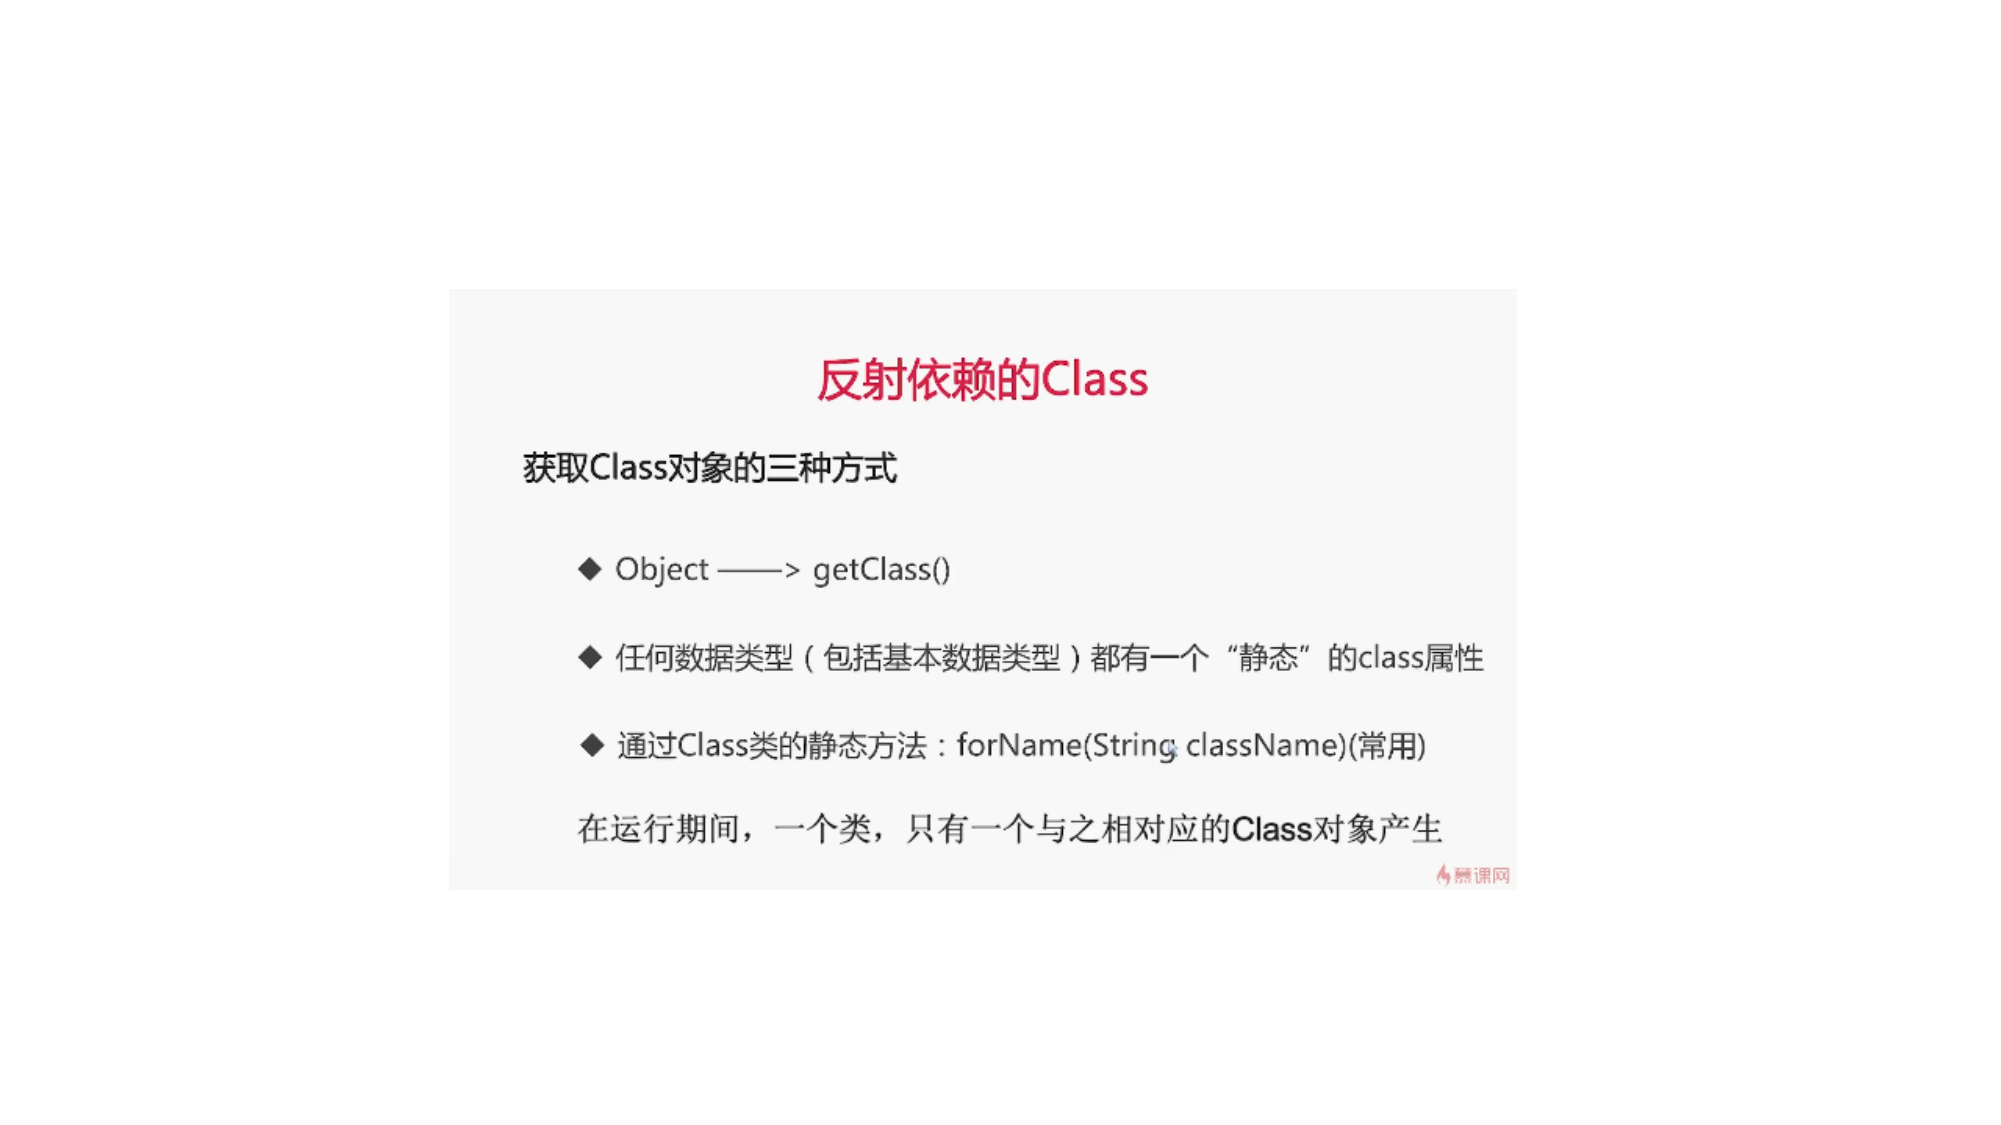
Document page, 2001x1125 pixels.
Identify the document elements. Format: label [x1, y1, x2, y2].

picture [449, 289, 1517, 890]
